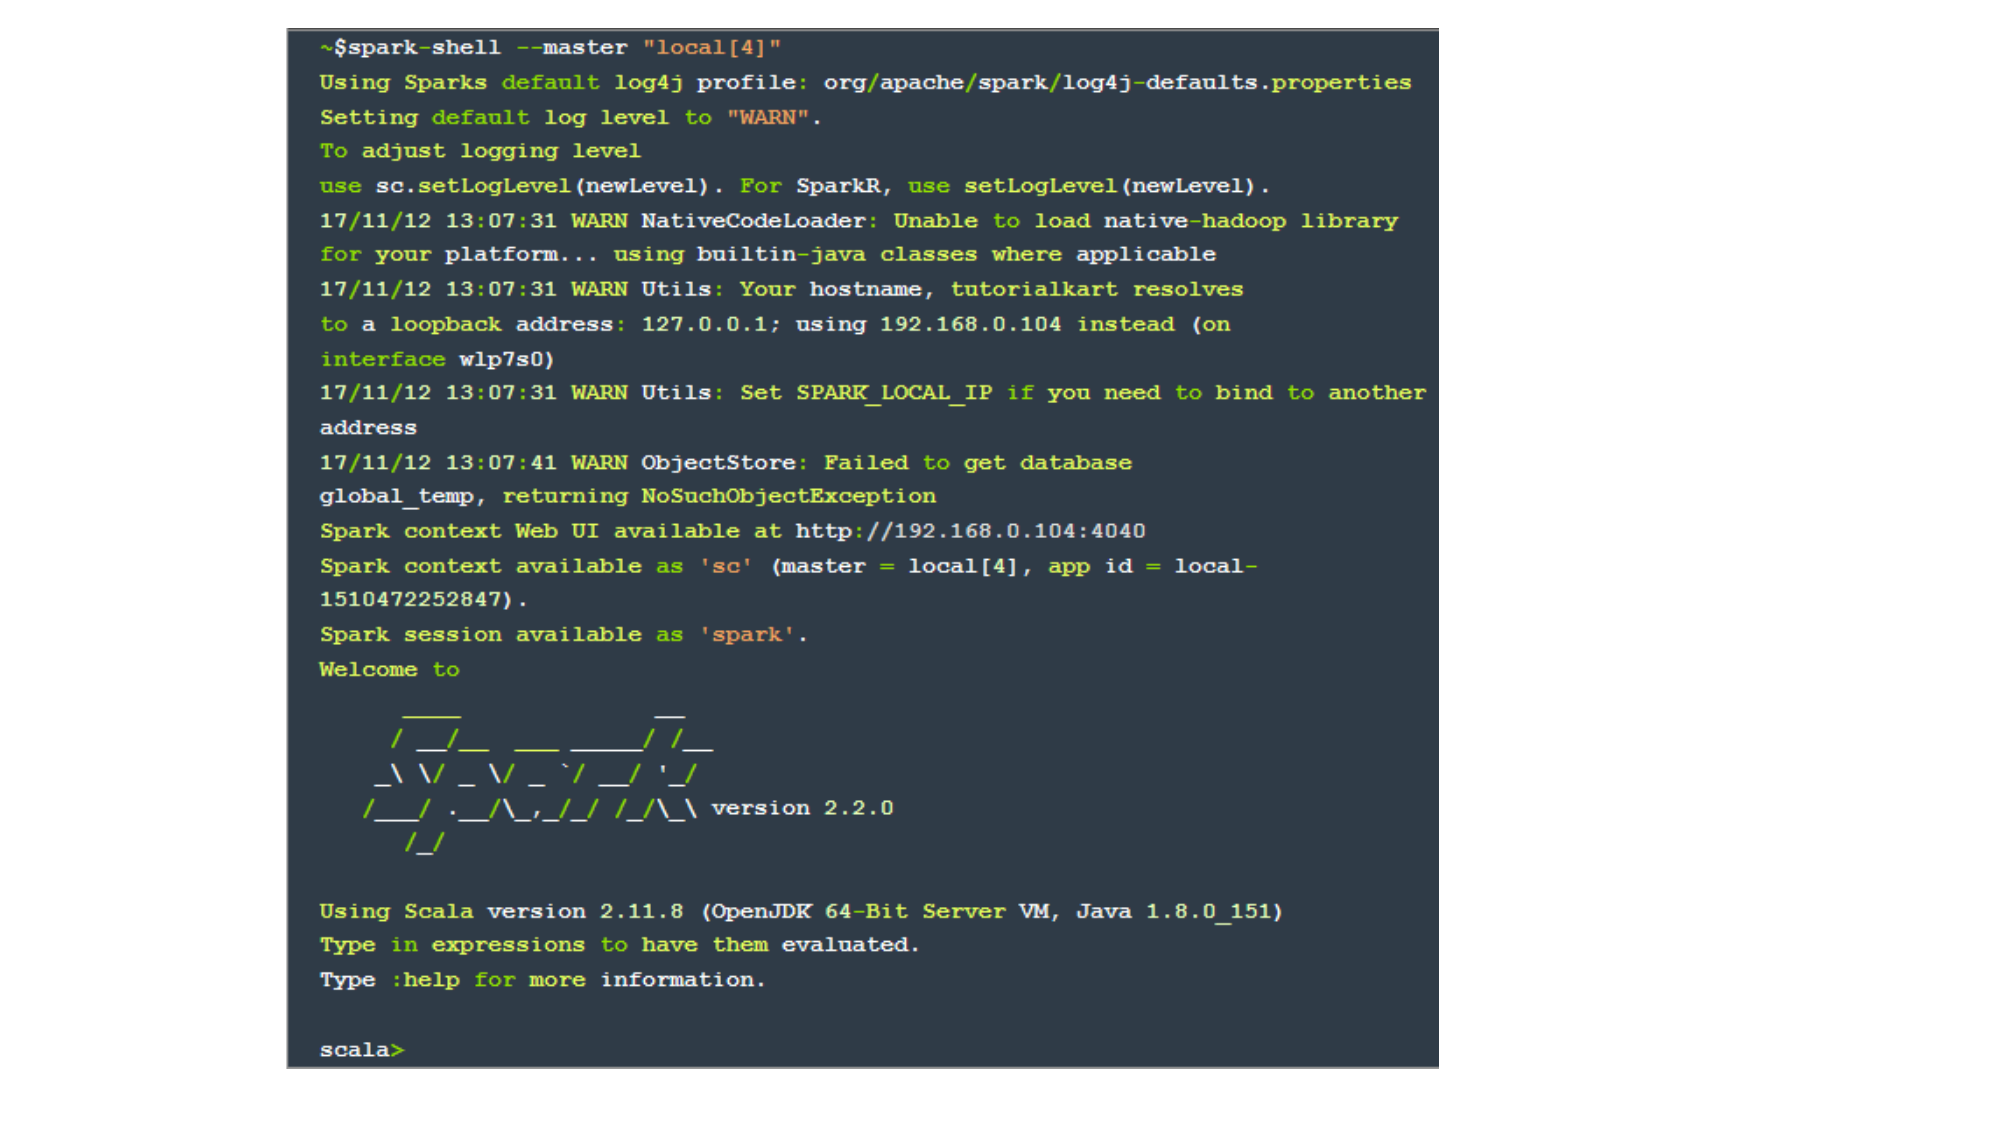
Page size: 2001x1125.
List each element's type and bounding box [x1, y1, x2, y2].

picture [285, 28, 1439, 1069]
